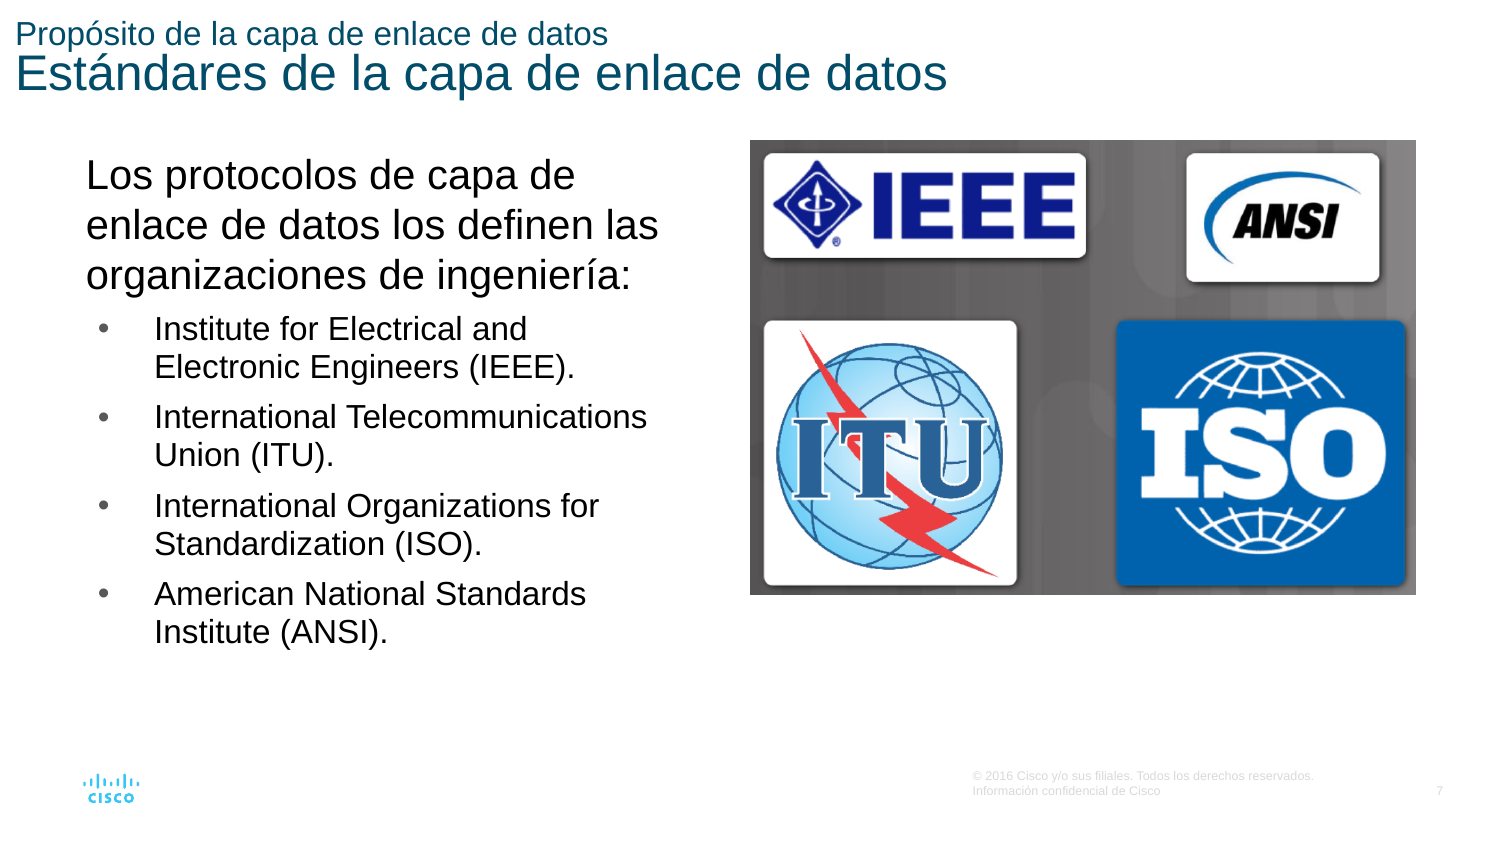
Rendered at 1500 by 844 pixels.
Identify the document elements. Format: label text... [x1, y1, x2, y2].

list Los protocolos de capa de enlace de datos los definen las organizaciones de ingeniería: Institute for Electrical and Electronic Engineers (IEEE). International Telecommunications Union (ITU). International Organizations for Standardization (ISO). American National Standards Institute (ANSI). [70, 140, 686, 645]
picture [749, 140, 1416, 595]
title Propósito de la capa de enlace de datos Estándares de la capa de enlace de datos [0, 0, 1369, 121]
